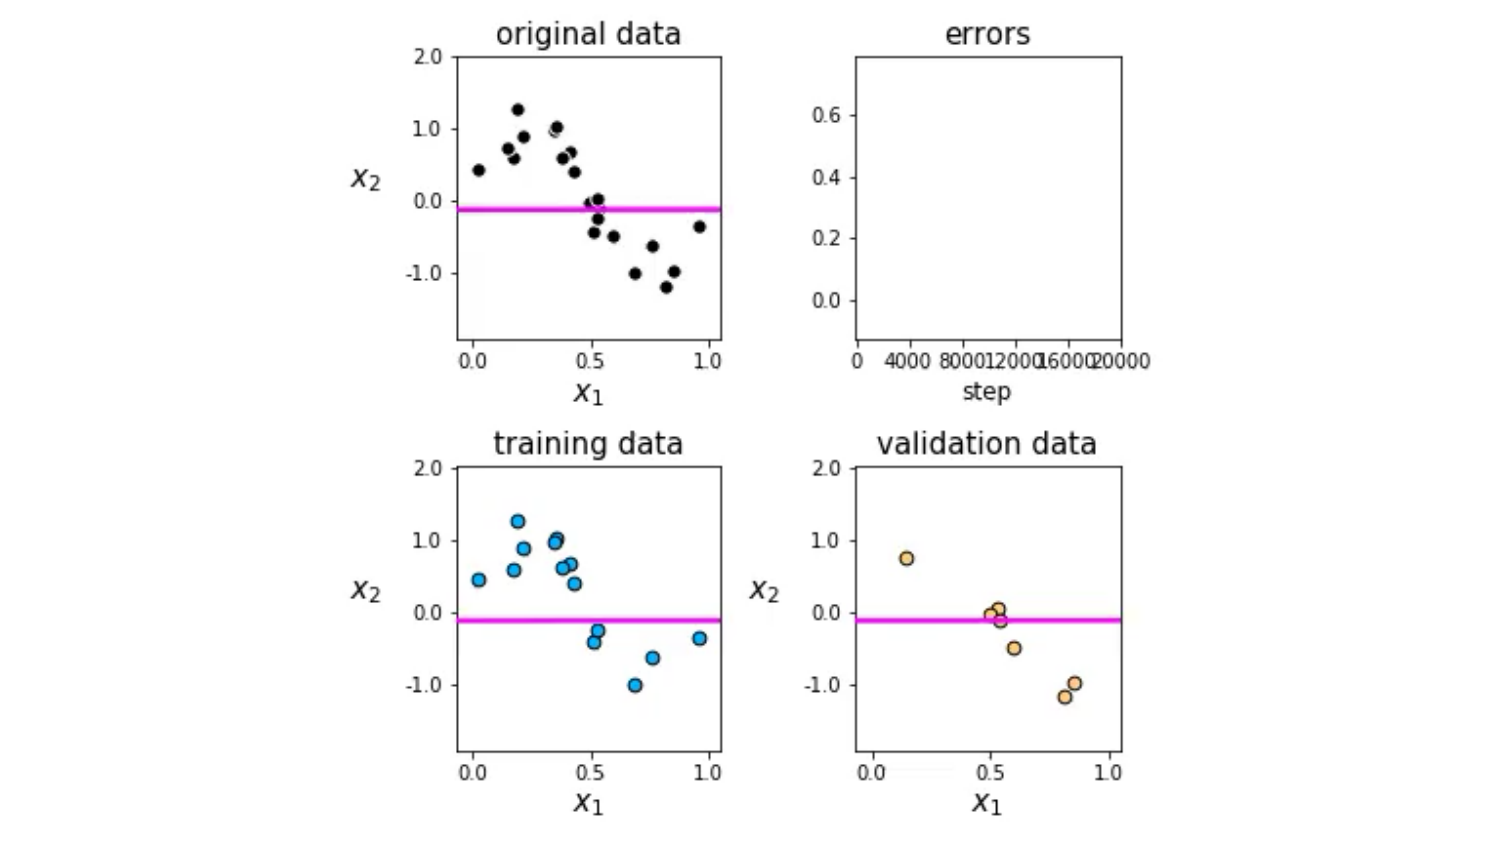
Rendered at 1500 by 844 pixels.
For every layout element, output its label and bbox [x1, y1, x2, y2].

text_box [327, 0, 1173, 844]
